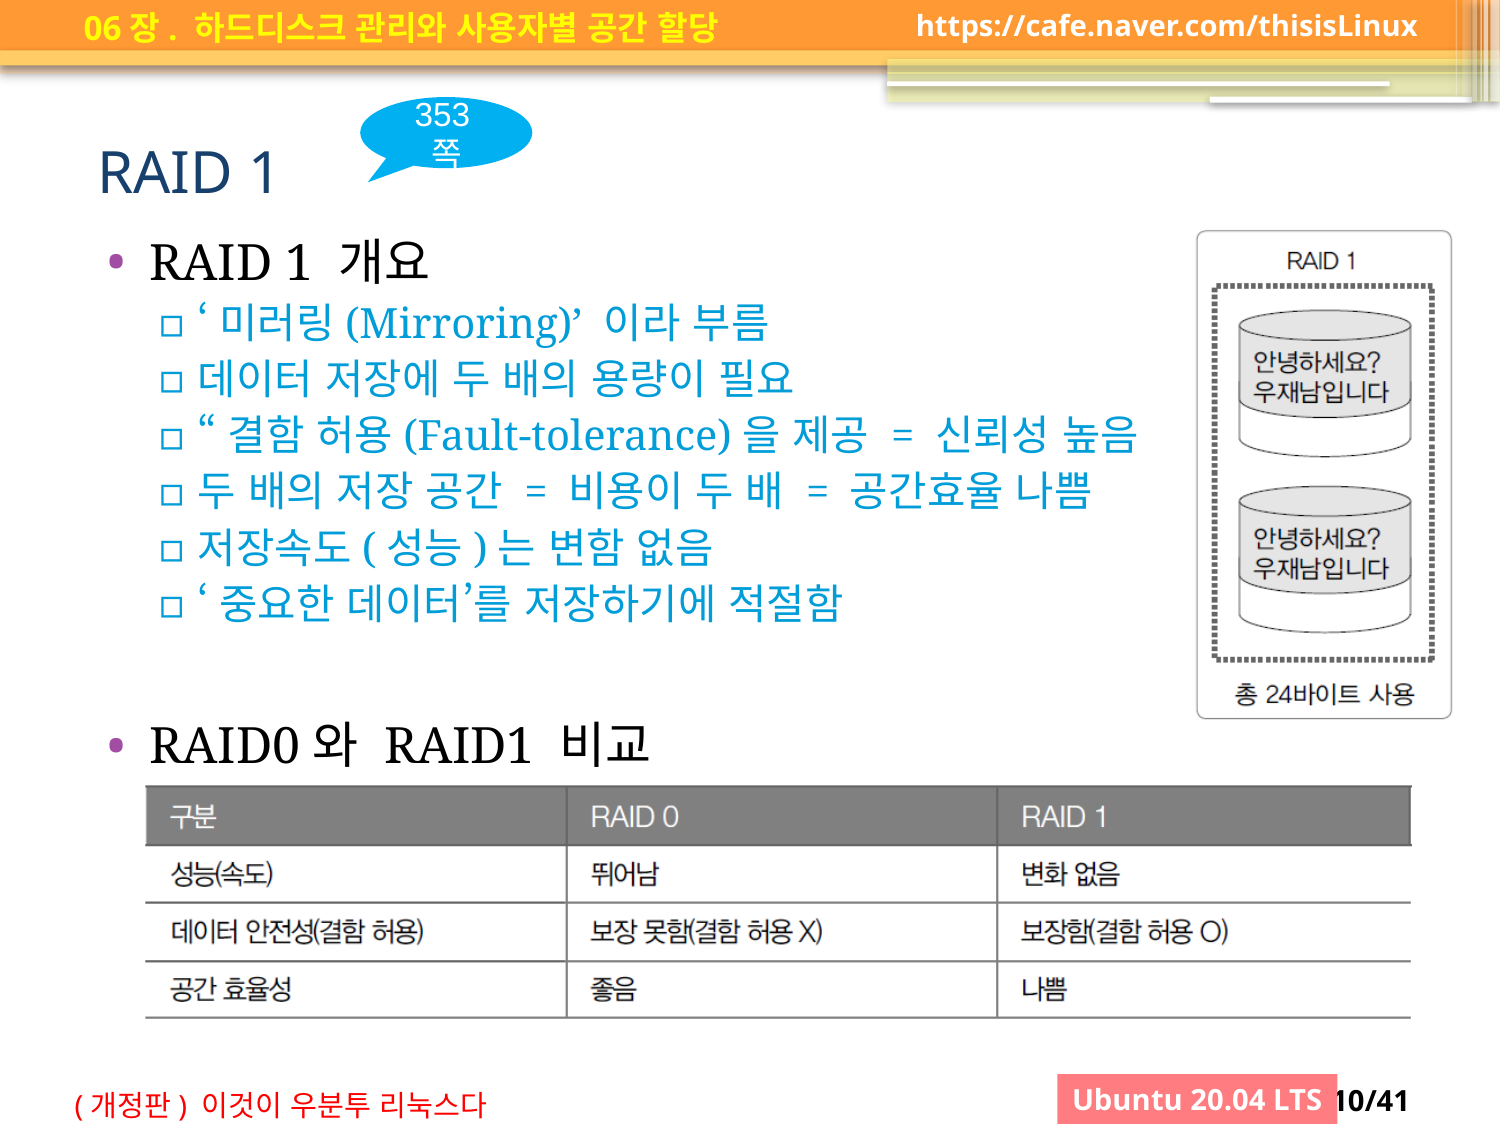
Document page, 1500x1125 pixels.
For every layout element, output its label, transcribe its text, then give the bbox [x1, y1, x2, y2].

picture [142, 782, 1412, 1020]
list RAID 1 개요 ‘미러링(Mirroring)’ 이라 부름 데이터 저장에 두 배의 용량이 필요 “결함 허용(Fault-tolerance)을 제공 = 신뢰성 높음 두 배의 저장 공간 = 비용이 두 배 = 공간효율 나쁨 저장속도(성능)는 변함 없음 ‘중요한 데이터’를 저장하기에 적절함 RAID0와 RAID1 비교 [75, 222, 1425, 1079]
title RAID 1 [82, 117, 1432, 222]
picture [1190, 222, 1458, 725]
text_box 353쪽 [358, 95, 534, 184]
